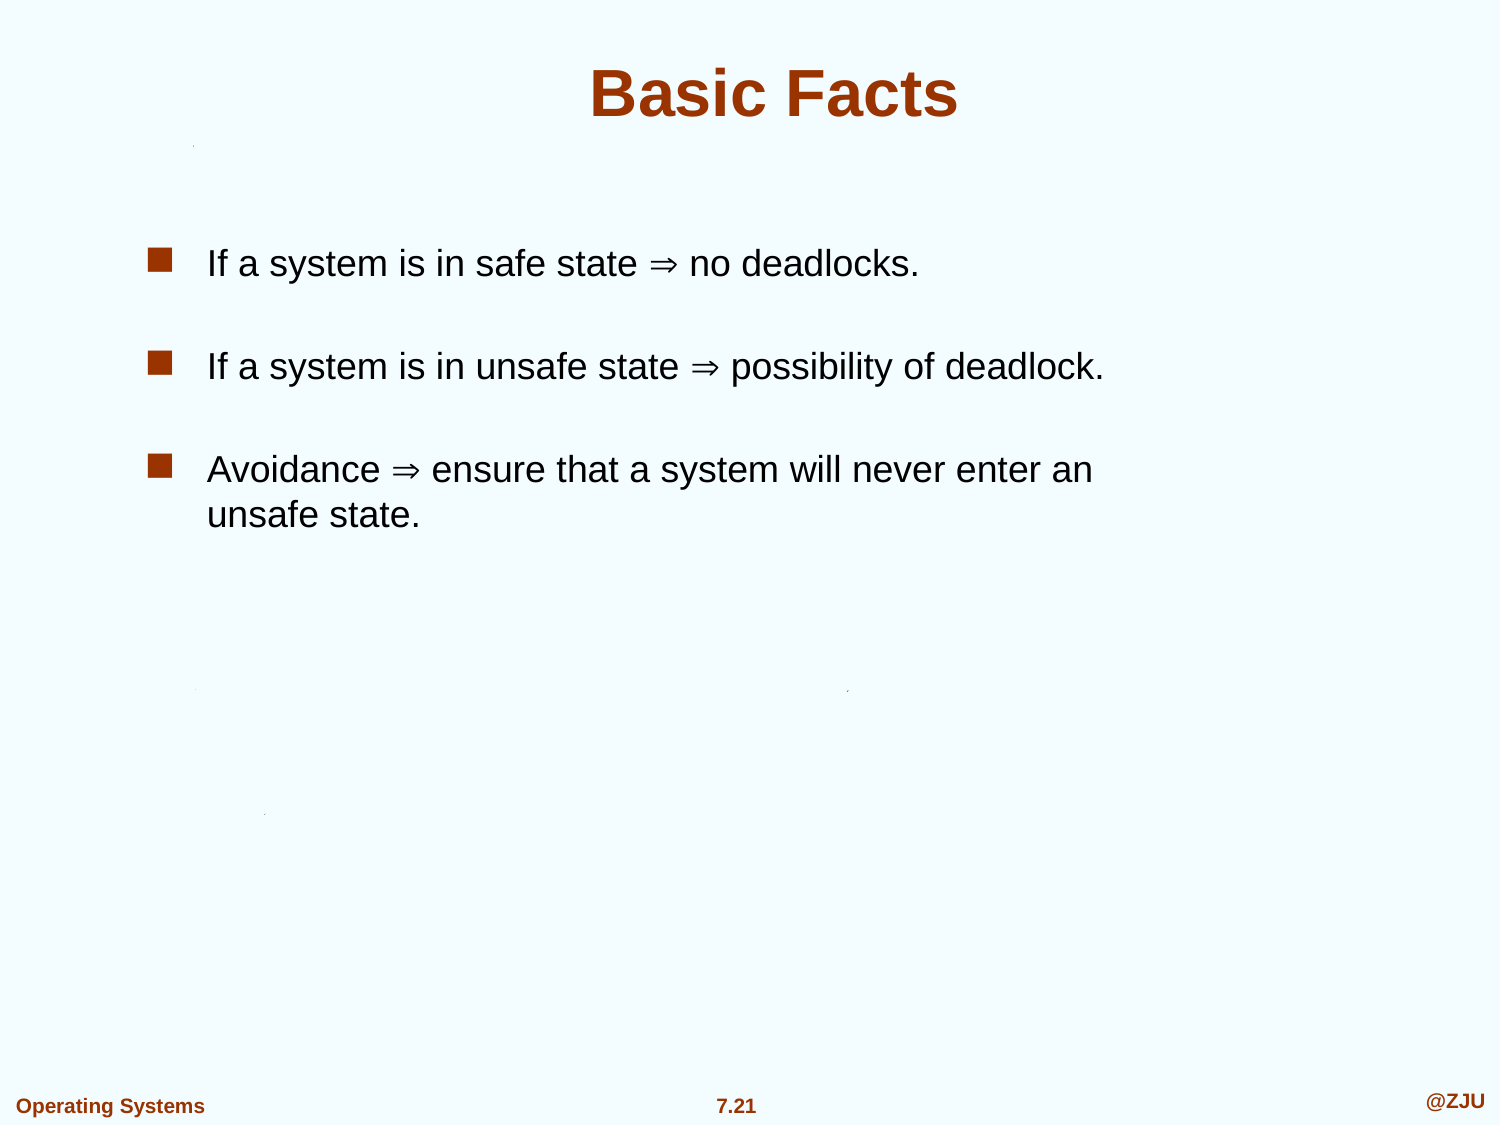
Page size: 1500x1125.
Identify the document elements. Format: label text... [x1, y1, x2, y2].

title Basic Facts [112, 37, 1438, 138]
list If a system is in safe state  no deadlocks. If a system is in unsafe state  possibility of deadlock. Avoidance  ensure that a system will never enter an unsafe state. [135, 231, 1172, 956]
